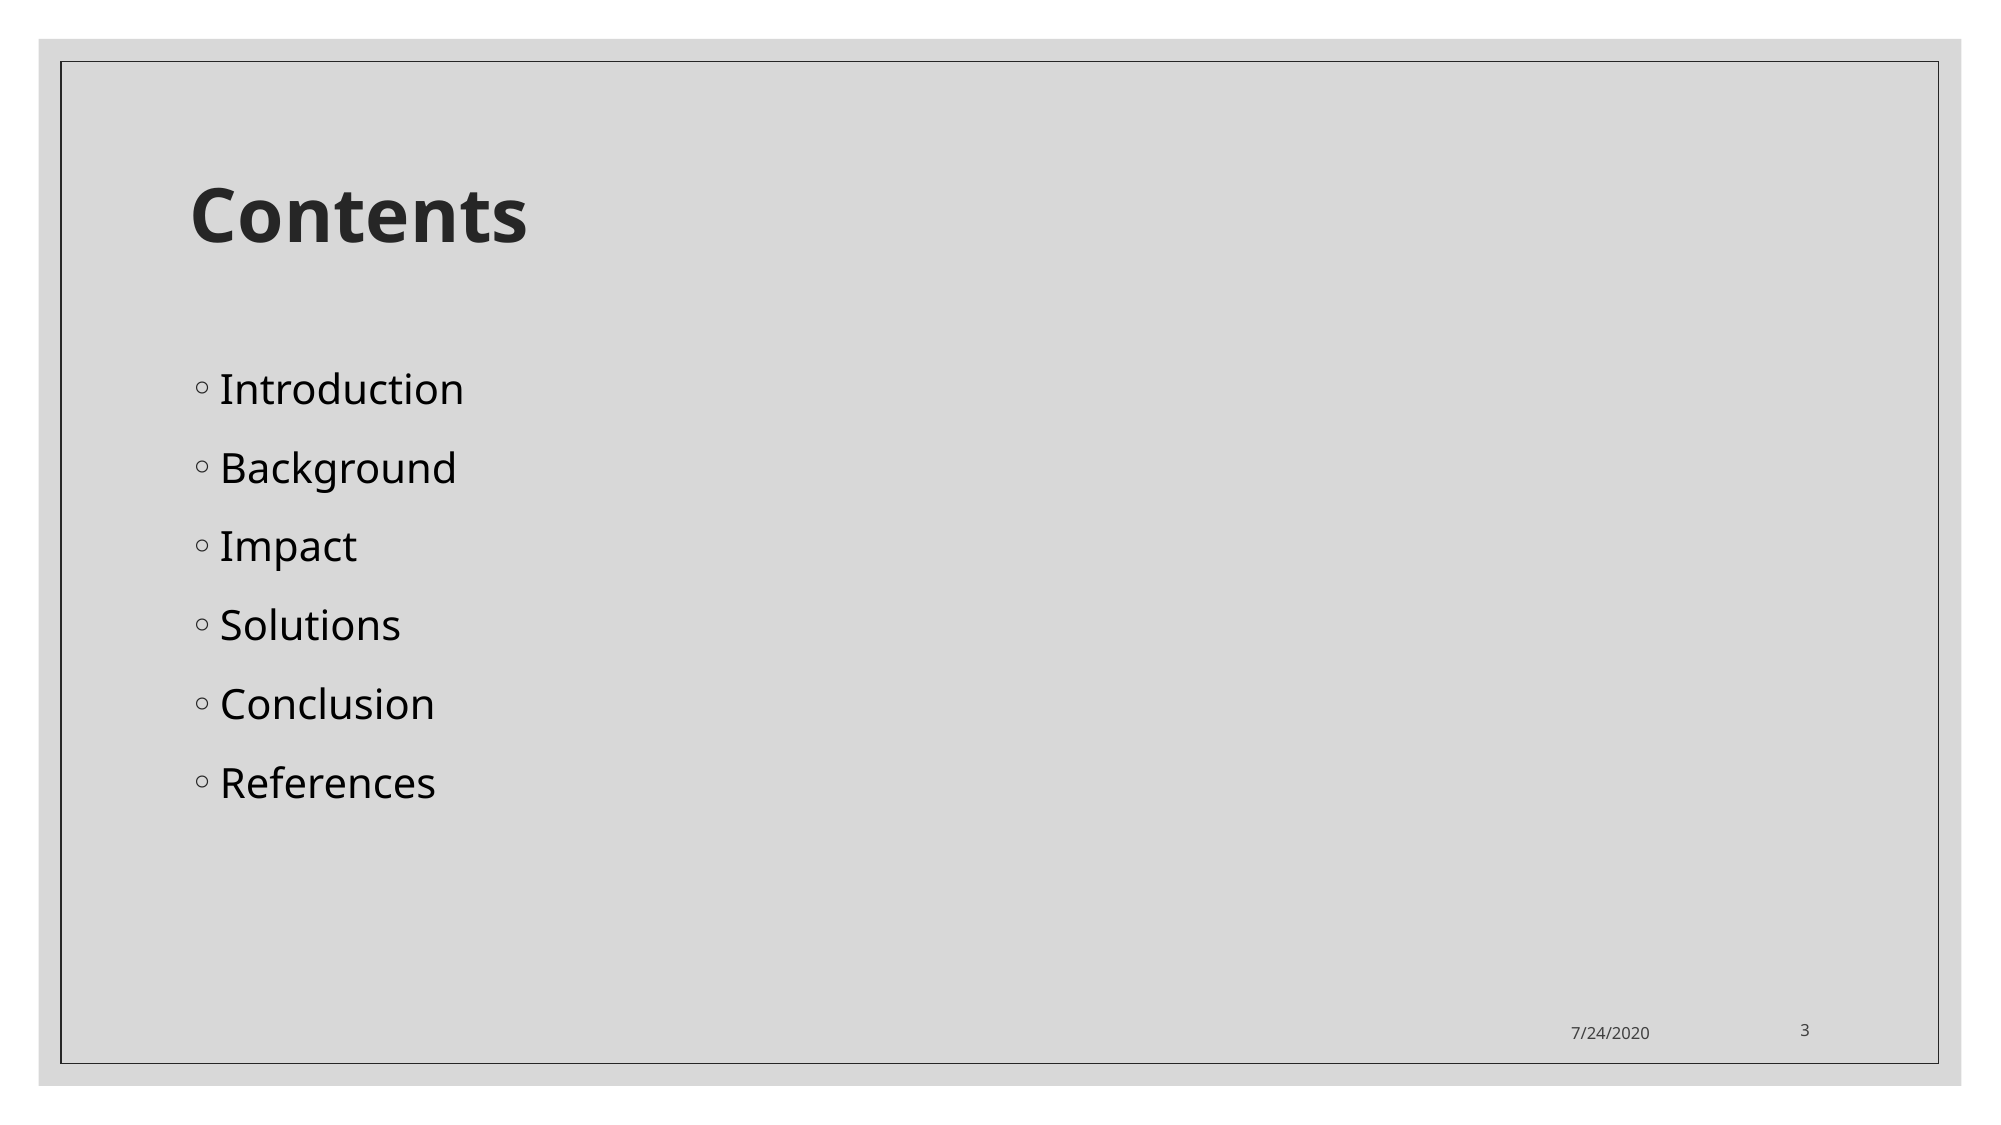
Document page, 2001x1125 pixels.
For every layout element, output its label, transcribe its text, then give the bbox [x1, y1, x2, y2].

slide_number 3 [1687, 990, 1825, 1050]
title Contents [174, 105, 1825, 331]
list Introduction Background Impact Solutions Conclusion References [174, 345, 1825, 977]
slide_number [1190, 990, 1665, 1050]
